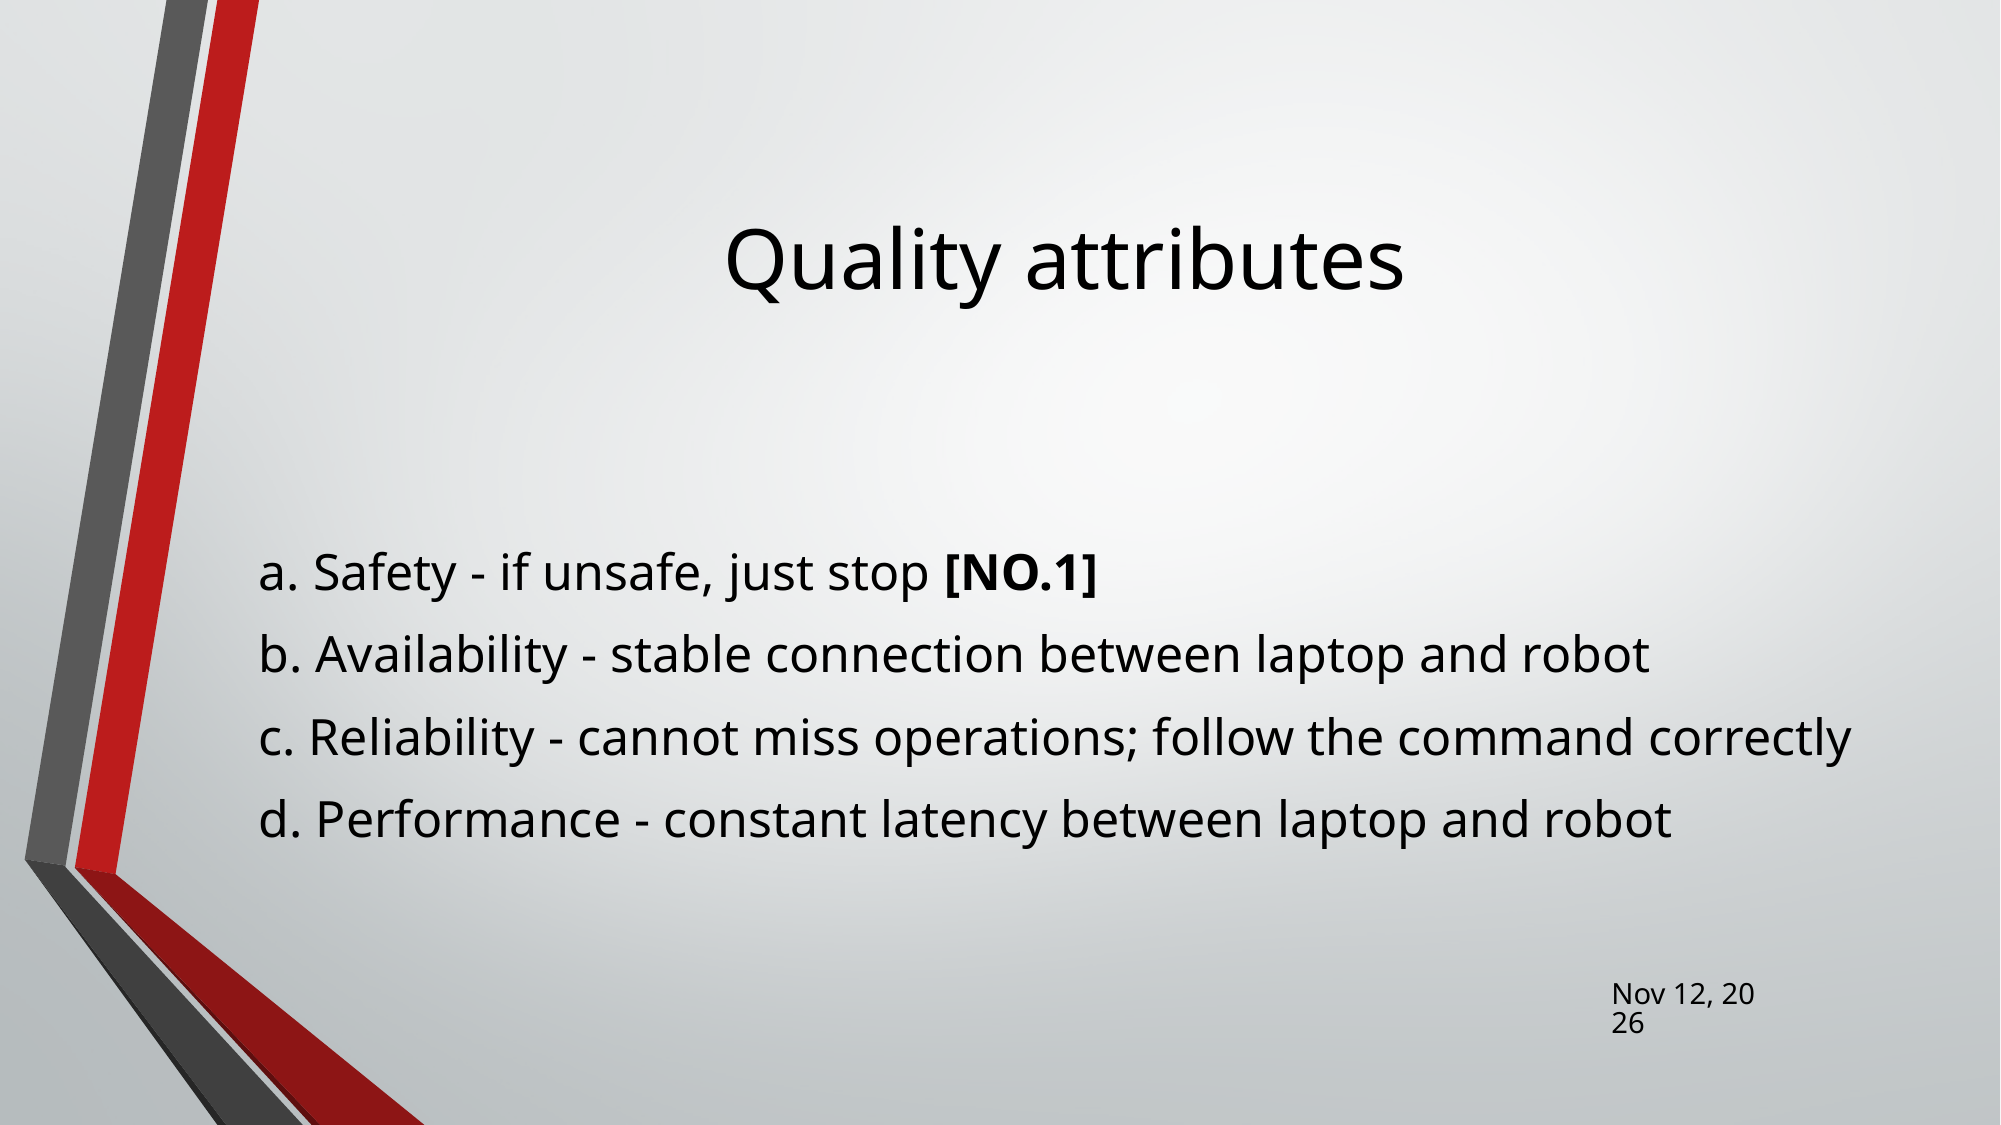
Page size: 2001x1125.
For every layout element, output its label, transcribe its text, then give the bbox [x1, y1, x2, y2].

title Quality attributes [243, 112, 1887, 400]
list a. Safety - if unsafe, just stop [NO.1] b. Availability - stable connection between laptop and robot c. Reliability - cannot miss operations; follow the command correctly d. Performance - constant latency between laptop and robot [243, 437, 1887, 950]
slide_number 28-Jan-16 [1596, 965, 1784, 1025]
